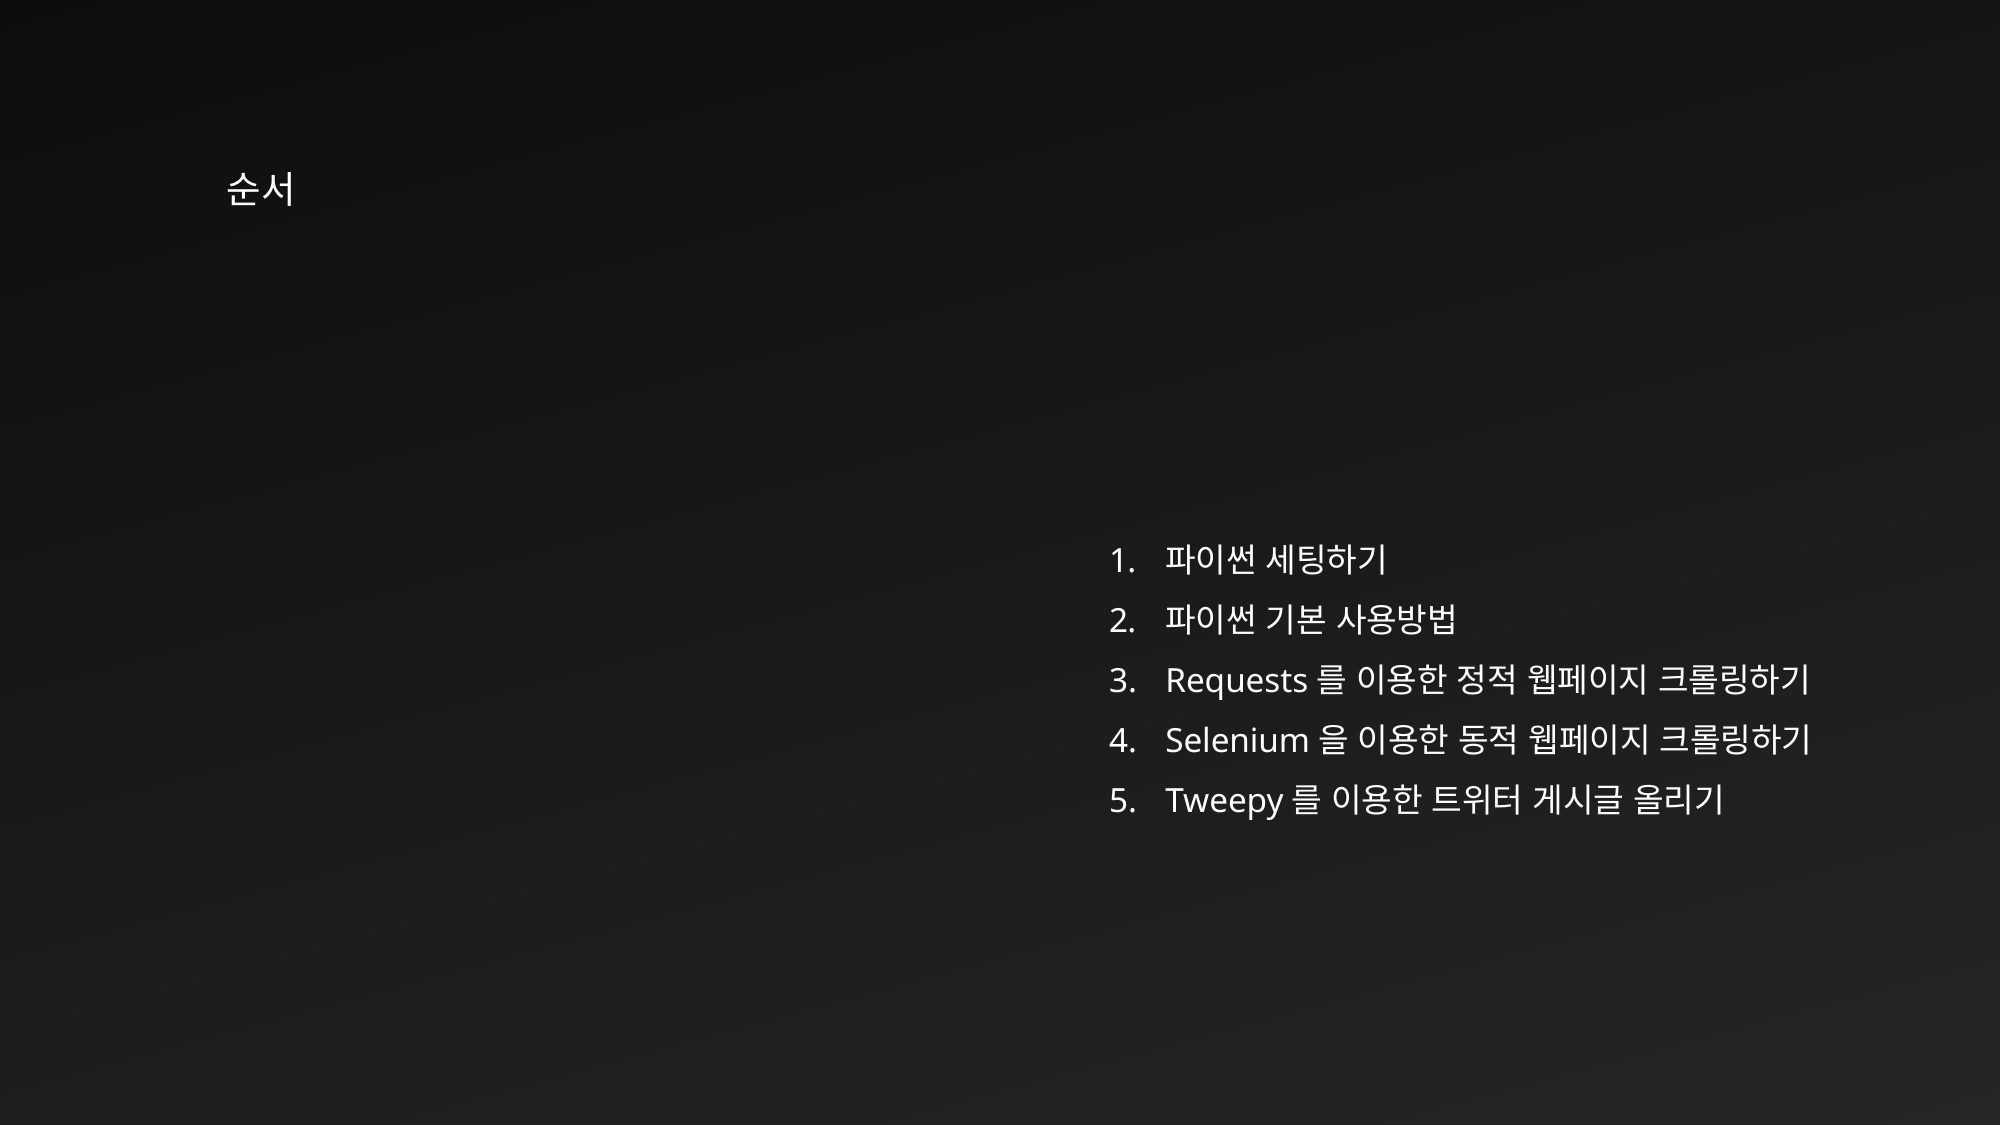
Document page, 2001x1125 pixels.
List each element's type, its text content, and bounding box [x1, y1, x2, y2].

text_box 순서 [211, 158, 311, 218]
text_box 파이썬 세팅하기 파이썬 기본 사용방법 Requests를 이용한 정적 웹페이지 크롤링하기 Selenium을 이용한 동적 웹페이지 크롤링하기 Tweepy를 이용한 트위터 게시글 올리기 [1094, 512, 1828, 887]
